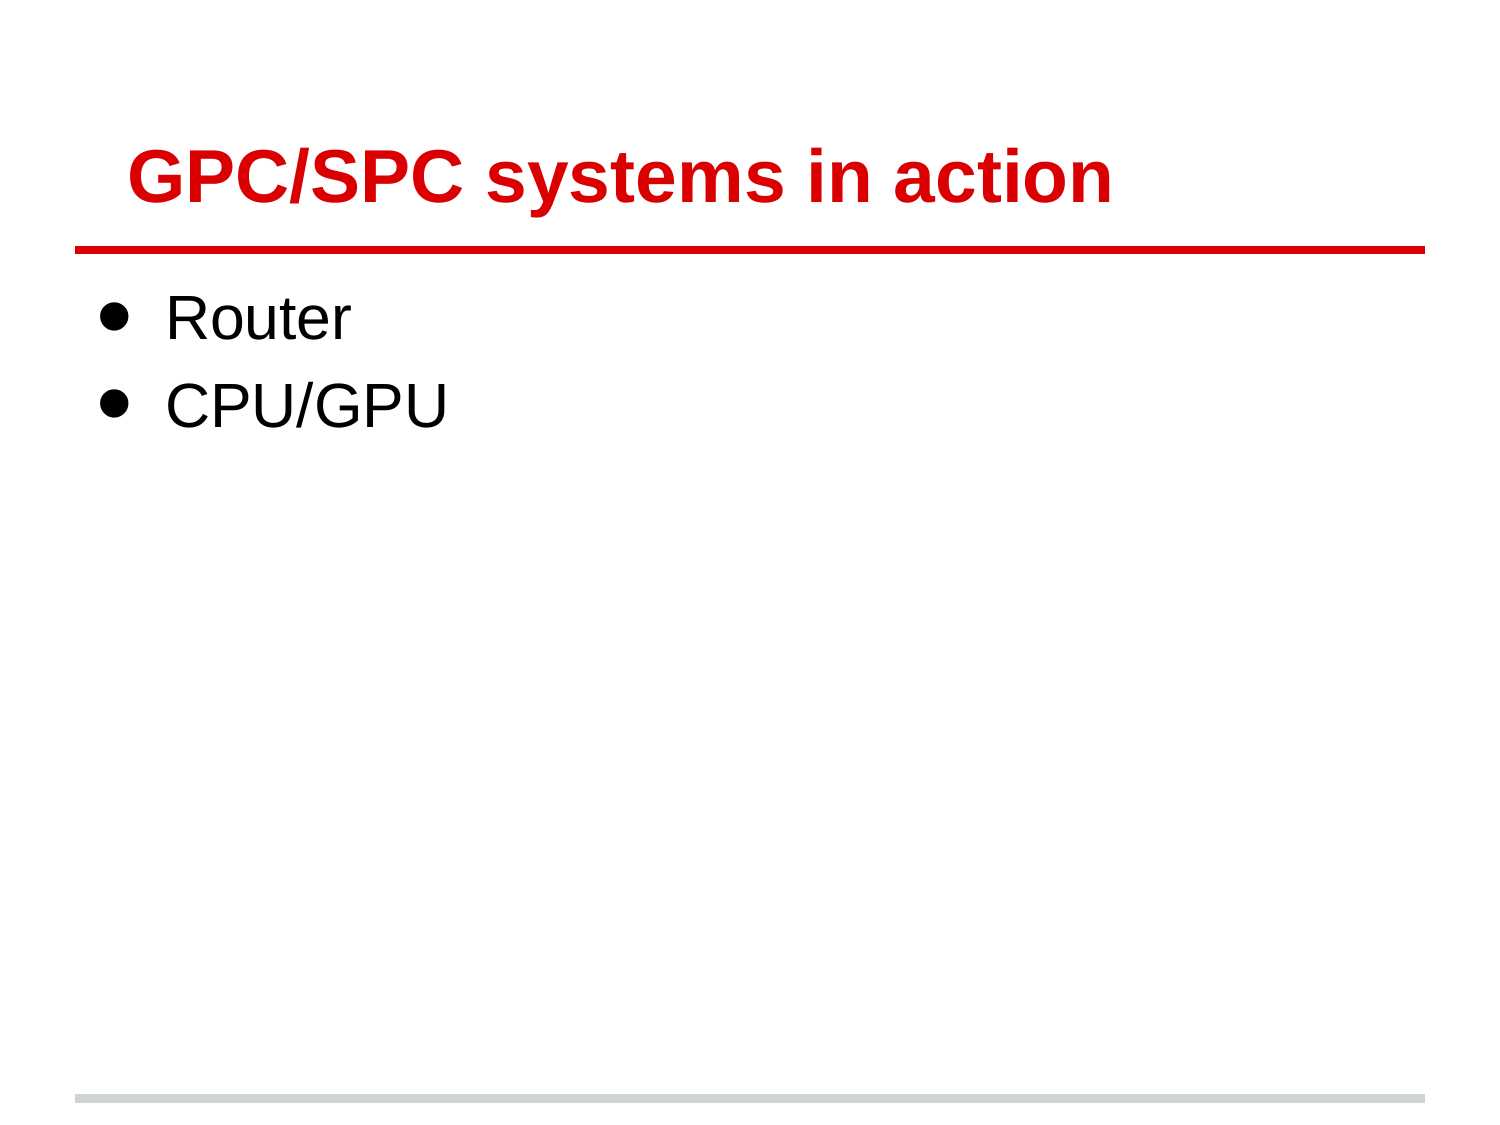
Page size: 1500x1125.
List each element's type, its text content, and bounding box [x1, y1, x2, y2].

list Router CPU/GPU [75, 262, 1425, 931]
title GPC/SPC systems in action [75, 14, 1425, 233]
